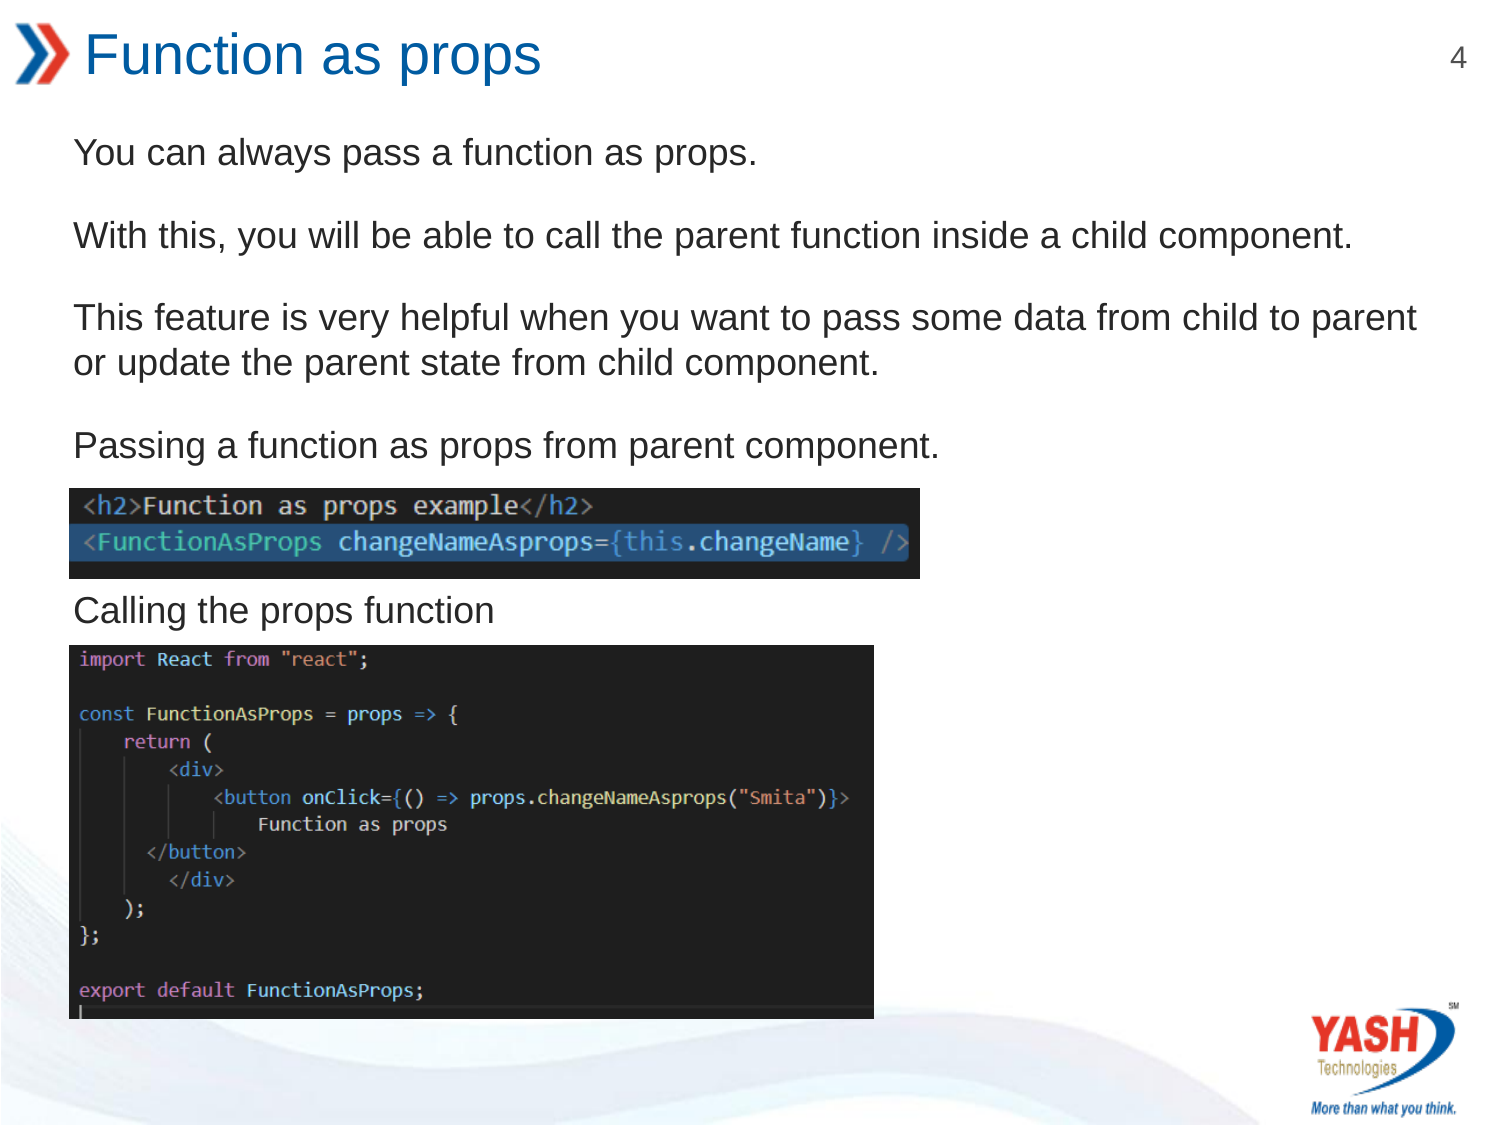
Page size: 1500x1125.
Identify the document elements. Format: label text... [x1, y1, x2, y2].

picture [13, 22, 69, 85]
picture [1, 93, 1500, 1125]
title Function as props [69, 9, 1420, 94]
list You can always pass a function as props. With this, you will be able to call the parent function inside a child component. This feature is very helpful when you want to pass some data from child to parent or update the parent state from child component. Passing a function as props from parent component. Calling the props function [58, 120, 1443, 914]
